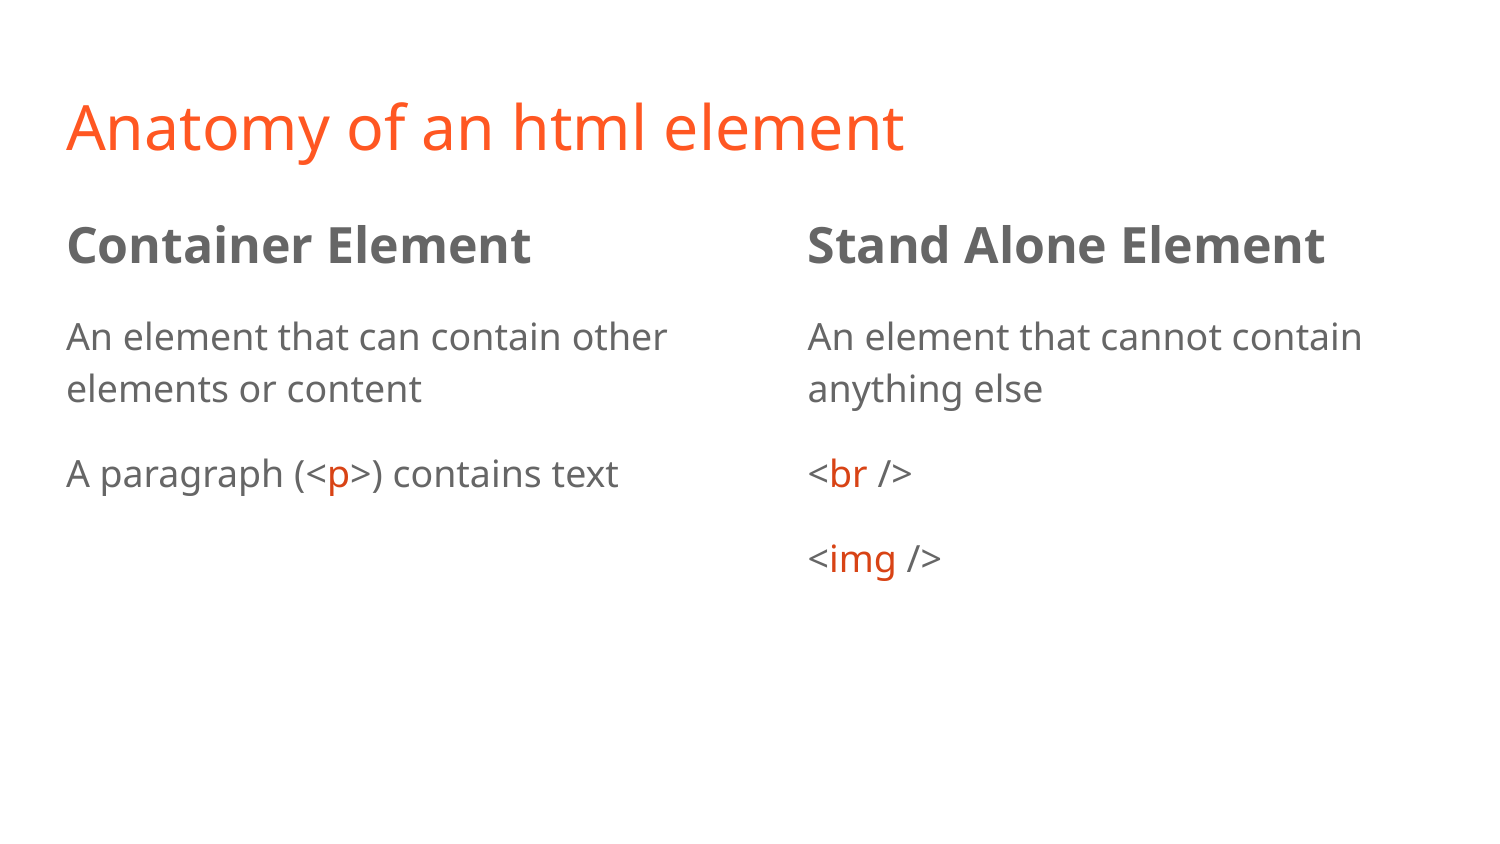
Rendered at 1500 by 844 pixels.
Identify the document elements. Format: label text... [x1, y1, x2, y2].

list Container Element An element that can contain other elements or content A paragraph (<p>) contains text [51, 189, 708, 750]
title Anatomy of an html element [51, 72, 1449, 167]
list Stand Alone Element An element that cannot contain anything else <br /> <img /> [792, 189, 1449, 750]
